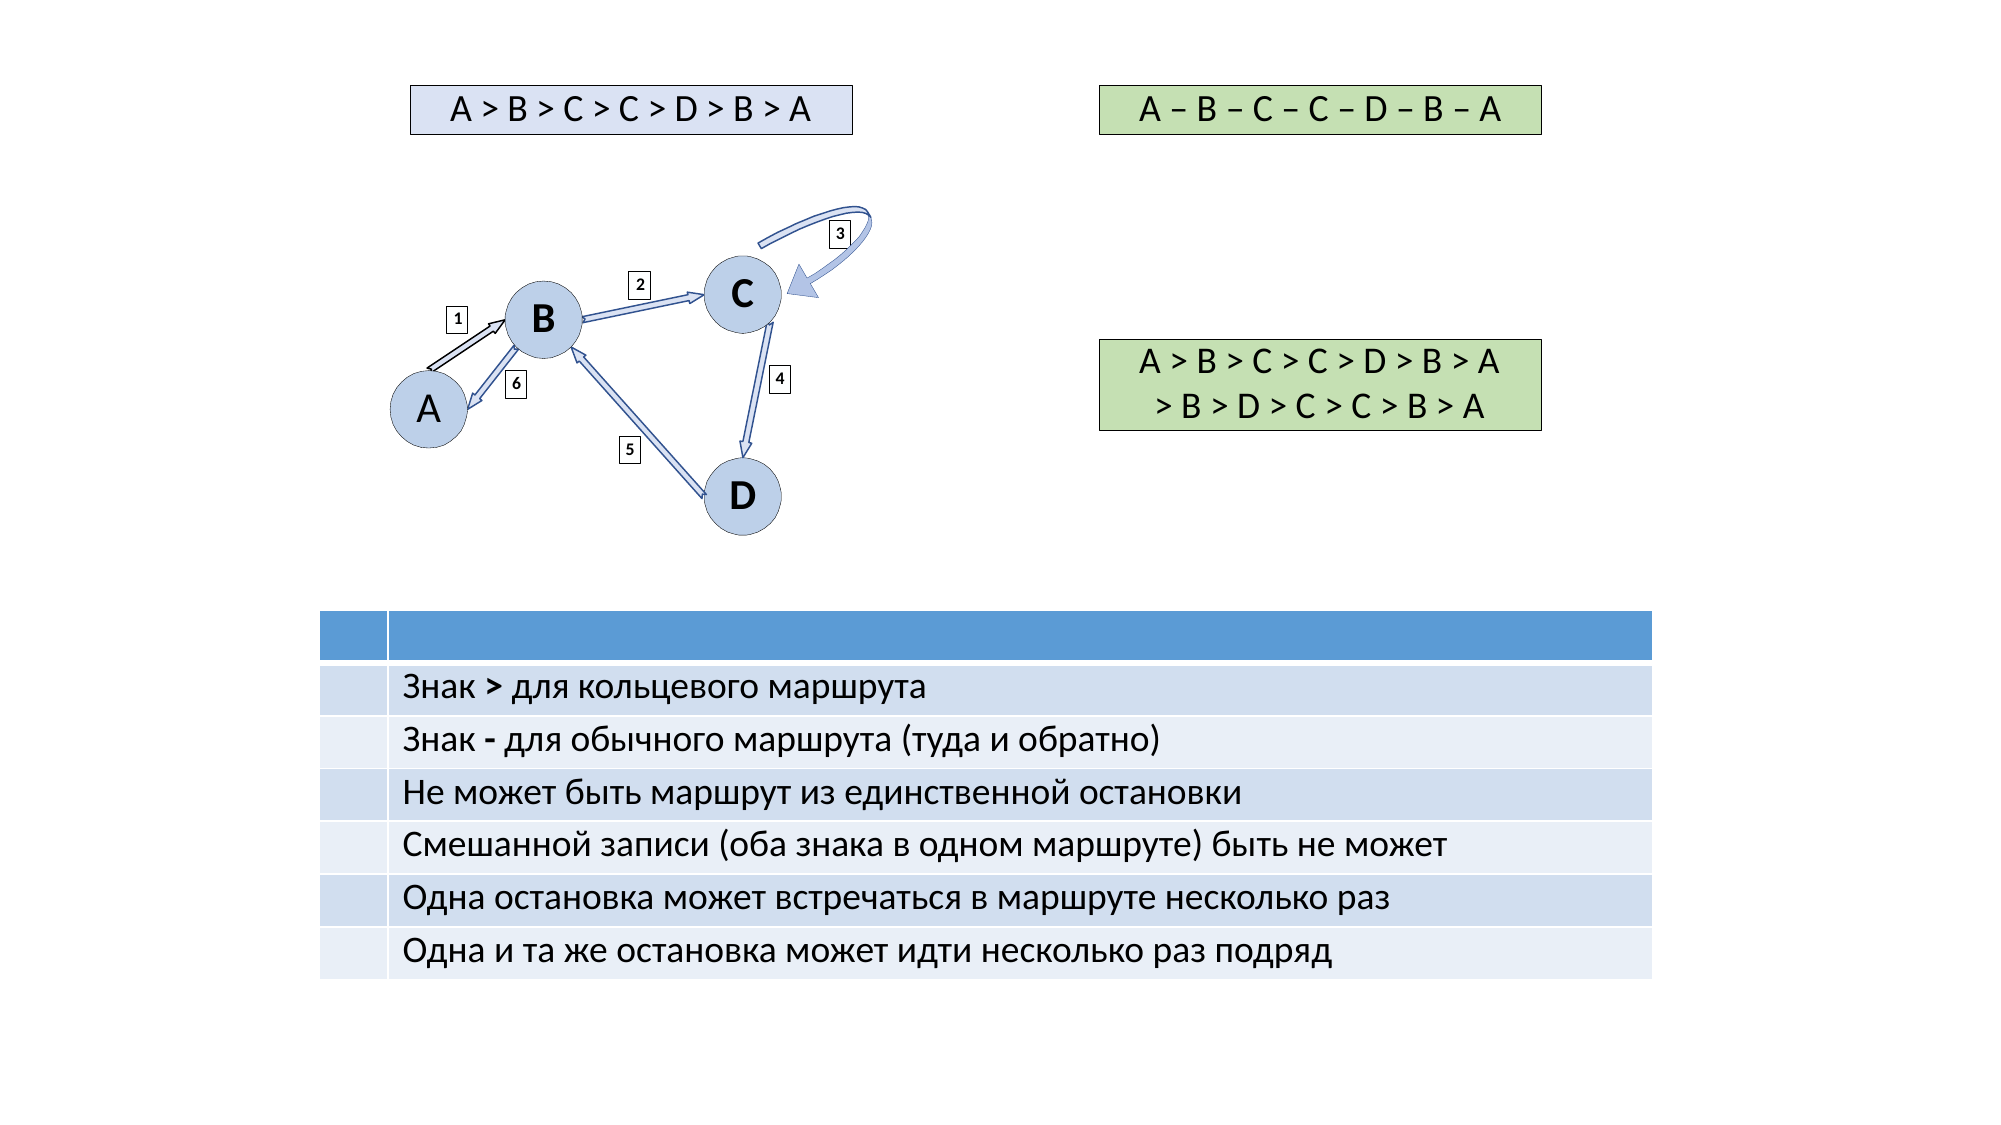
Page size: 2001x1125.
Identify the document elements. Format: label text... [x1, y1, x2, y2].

table_cell [320, 717, 387, 768]
picture [387, 203, 875, 545]
table_cell [320, 875, 387, 926]
picture [1096, 326, 1544, 451]
table_cell Знак > для кольцевого маршрута [389, 666, 1652, 715]
table_cell [320, 666, 387, 715]
table_cell [320, 822, 387, 873]
table_cell Одна остановка может встречаться в маршруте несколько раз [389, 875, 1652, 926]
picture [1096, 72, 1544, 154]
table_cell Одна и та же остановка может идти несколько раз подряд [389, 928, 1652, 979]
table_cell Смешанной записи (оба знака в одном маршруте) быть не может [389, 822, 1652, 873]
table_cell Знак - для обычного маршрута (туда и обратно) [389, 717, 1652, 768]
picture [407, 72, 856, 154]
table_header [320, 611, 387, 660]
table_cell [320, 928, 387, 979]
table_cell Не может быть маршрут из единственной остановки [389, 769, 1652, 820]
table_header [389, 611, 1652, 660]
table_cell [320, 769, 387, 820]
